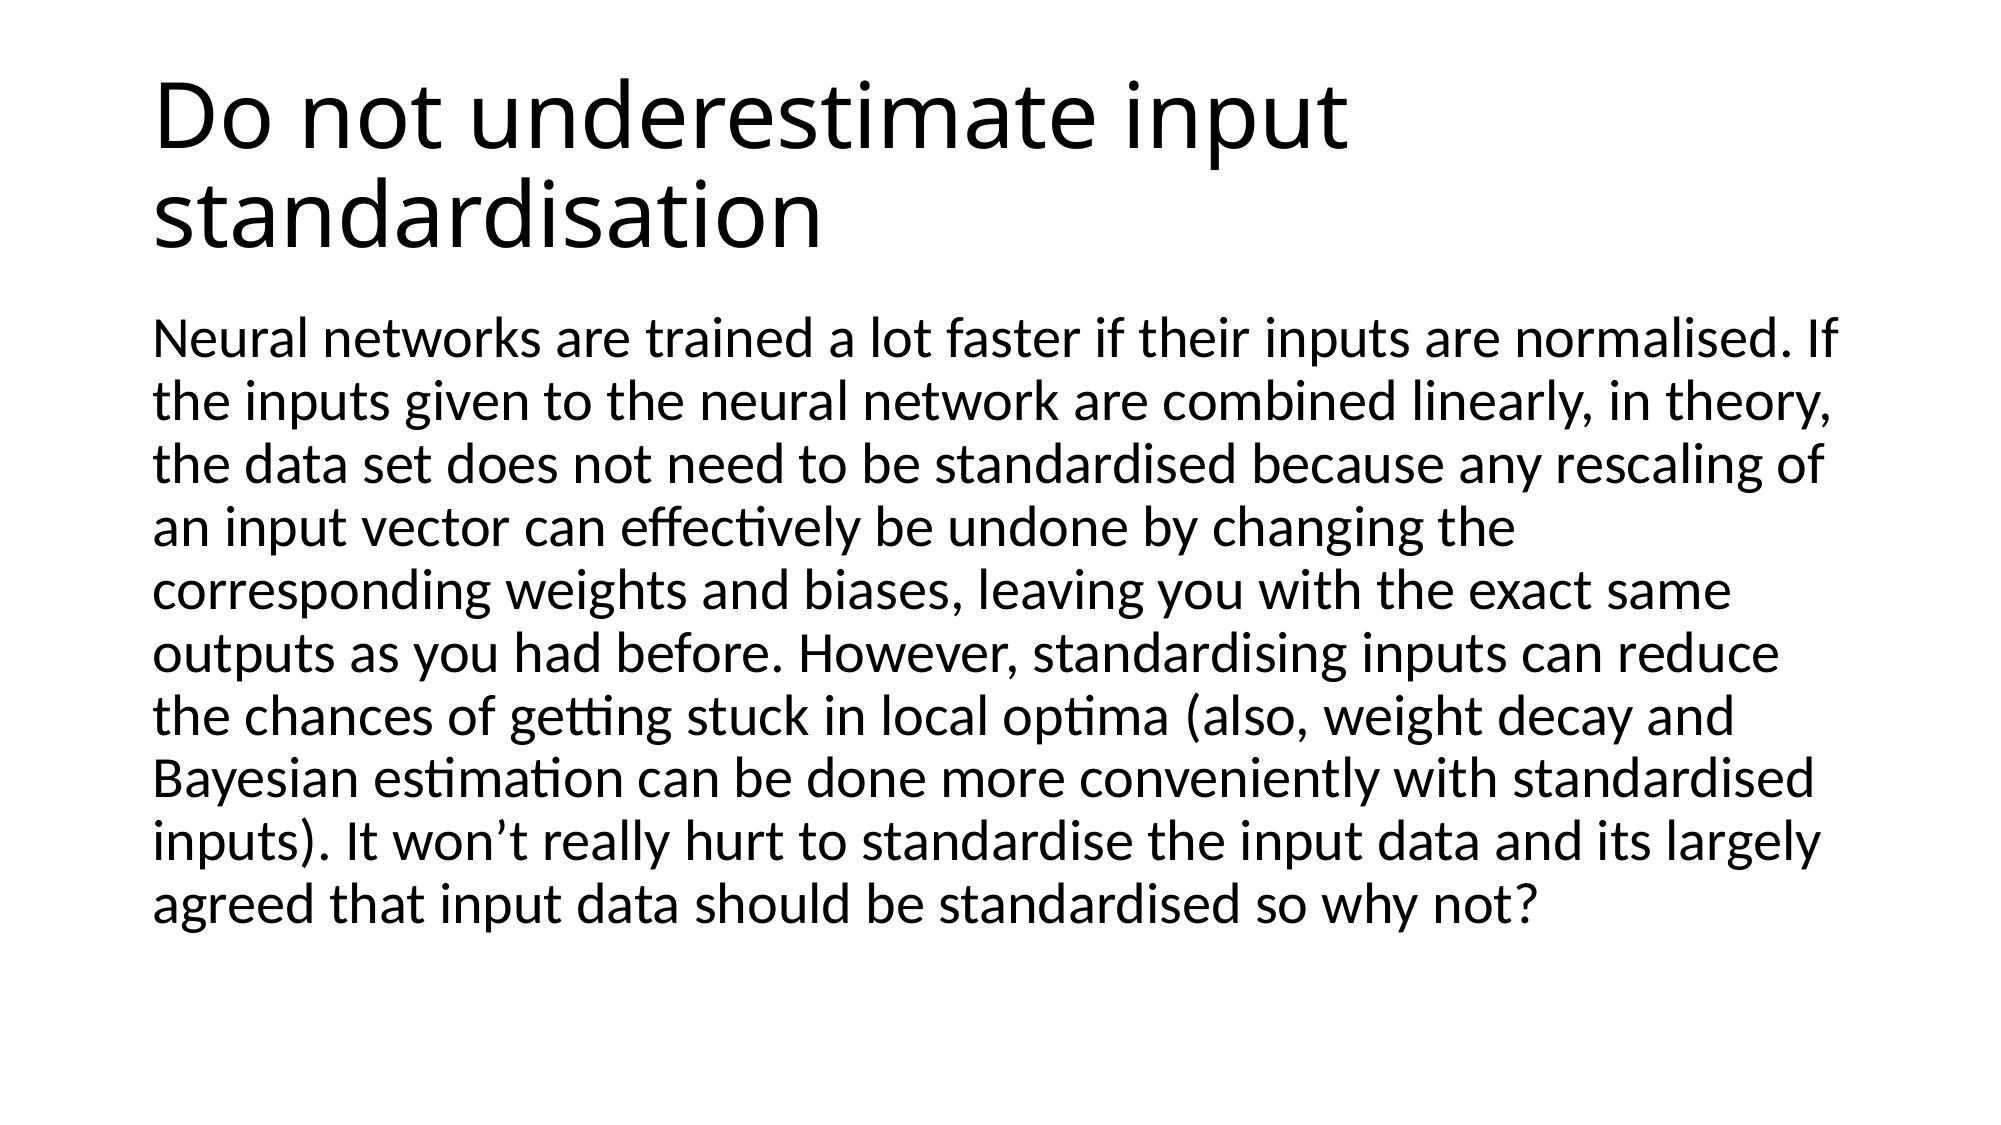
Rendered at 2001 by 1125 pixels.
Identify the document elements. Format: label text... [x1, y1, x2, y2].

list Neural networks are trained a lot faster if their inputs are normalised. If the inputs given to the neural network are combined linearly, in theory, the data set does not need to be standardised because any rescaling of an input vector can effectively be undone by changing the corresponding weights and biases, leaving you with the exact same outputs as you had before. However, standardising inputs can reduce the chances of getting stuck in local optima (also, weight decay and Bayesian estimation can be done more conveniently with standardised inputs). It won’t really hurt to standardise the input data and its largely agreed that input data should be standardised so why not? [137, 299, 1863, 1014]
title Do not underestimate input standardisation [137, 59, 1863, 278]
